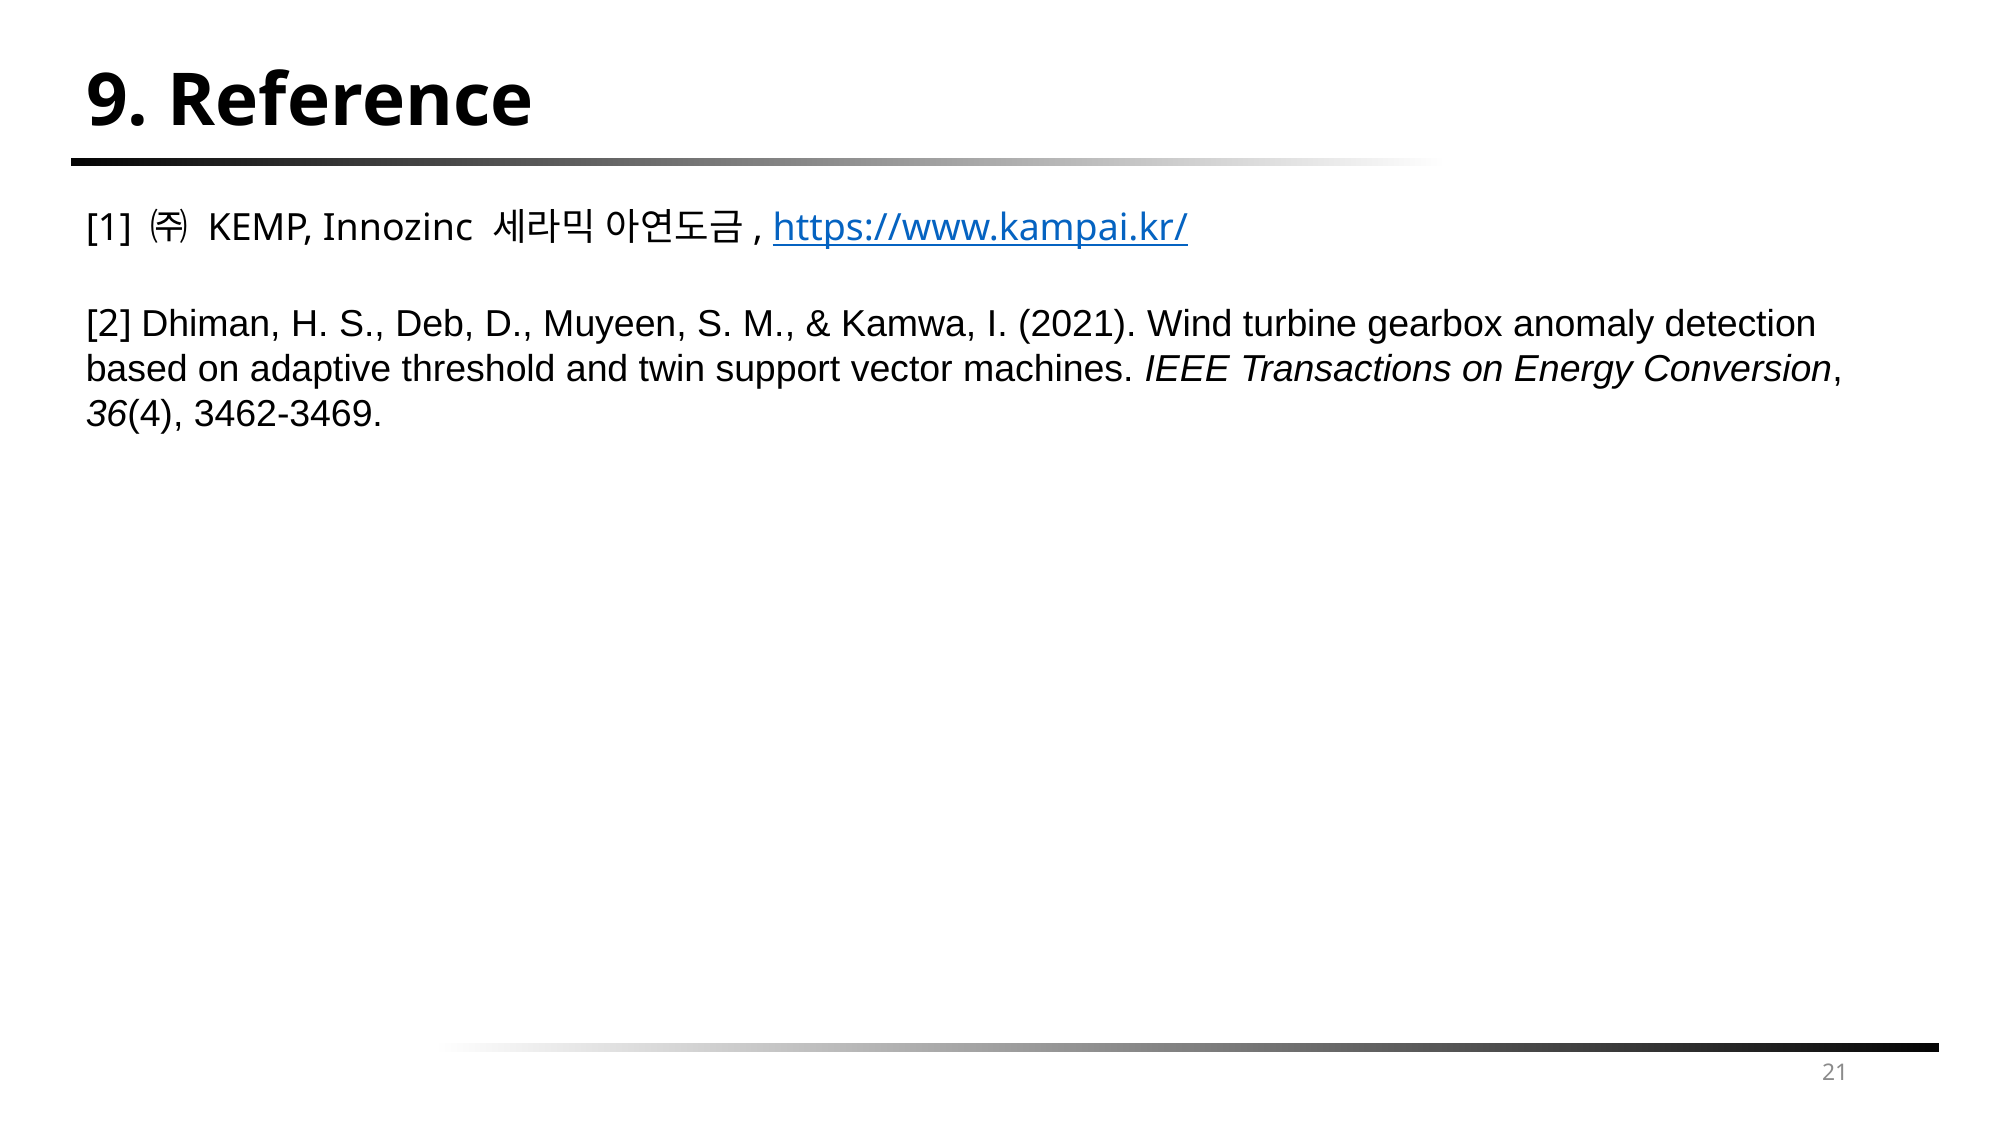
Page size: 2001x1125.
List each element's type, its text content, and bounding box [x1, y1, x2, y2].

text_box [1] ㈜ KEMP, Innozinc 세라믹 아연도금, https://www.kampai.kr/ [2] Dhiman, H. S., Deb, D., Muyeen, S. M., & Kamwa, I. (2021). Wind turbine gearbox anomaly detection based on adaptive threshold and twin support vector machines. IEEE Transactions on Energy Conversion, 36(4), 3462-3469. [71, 195, 1867, 487]
slide_number 21 [1413, 1042, 1864, 1103]
title 9. Reference [71, 58, 1678, 146]
